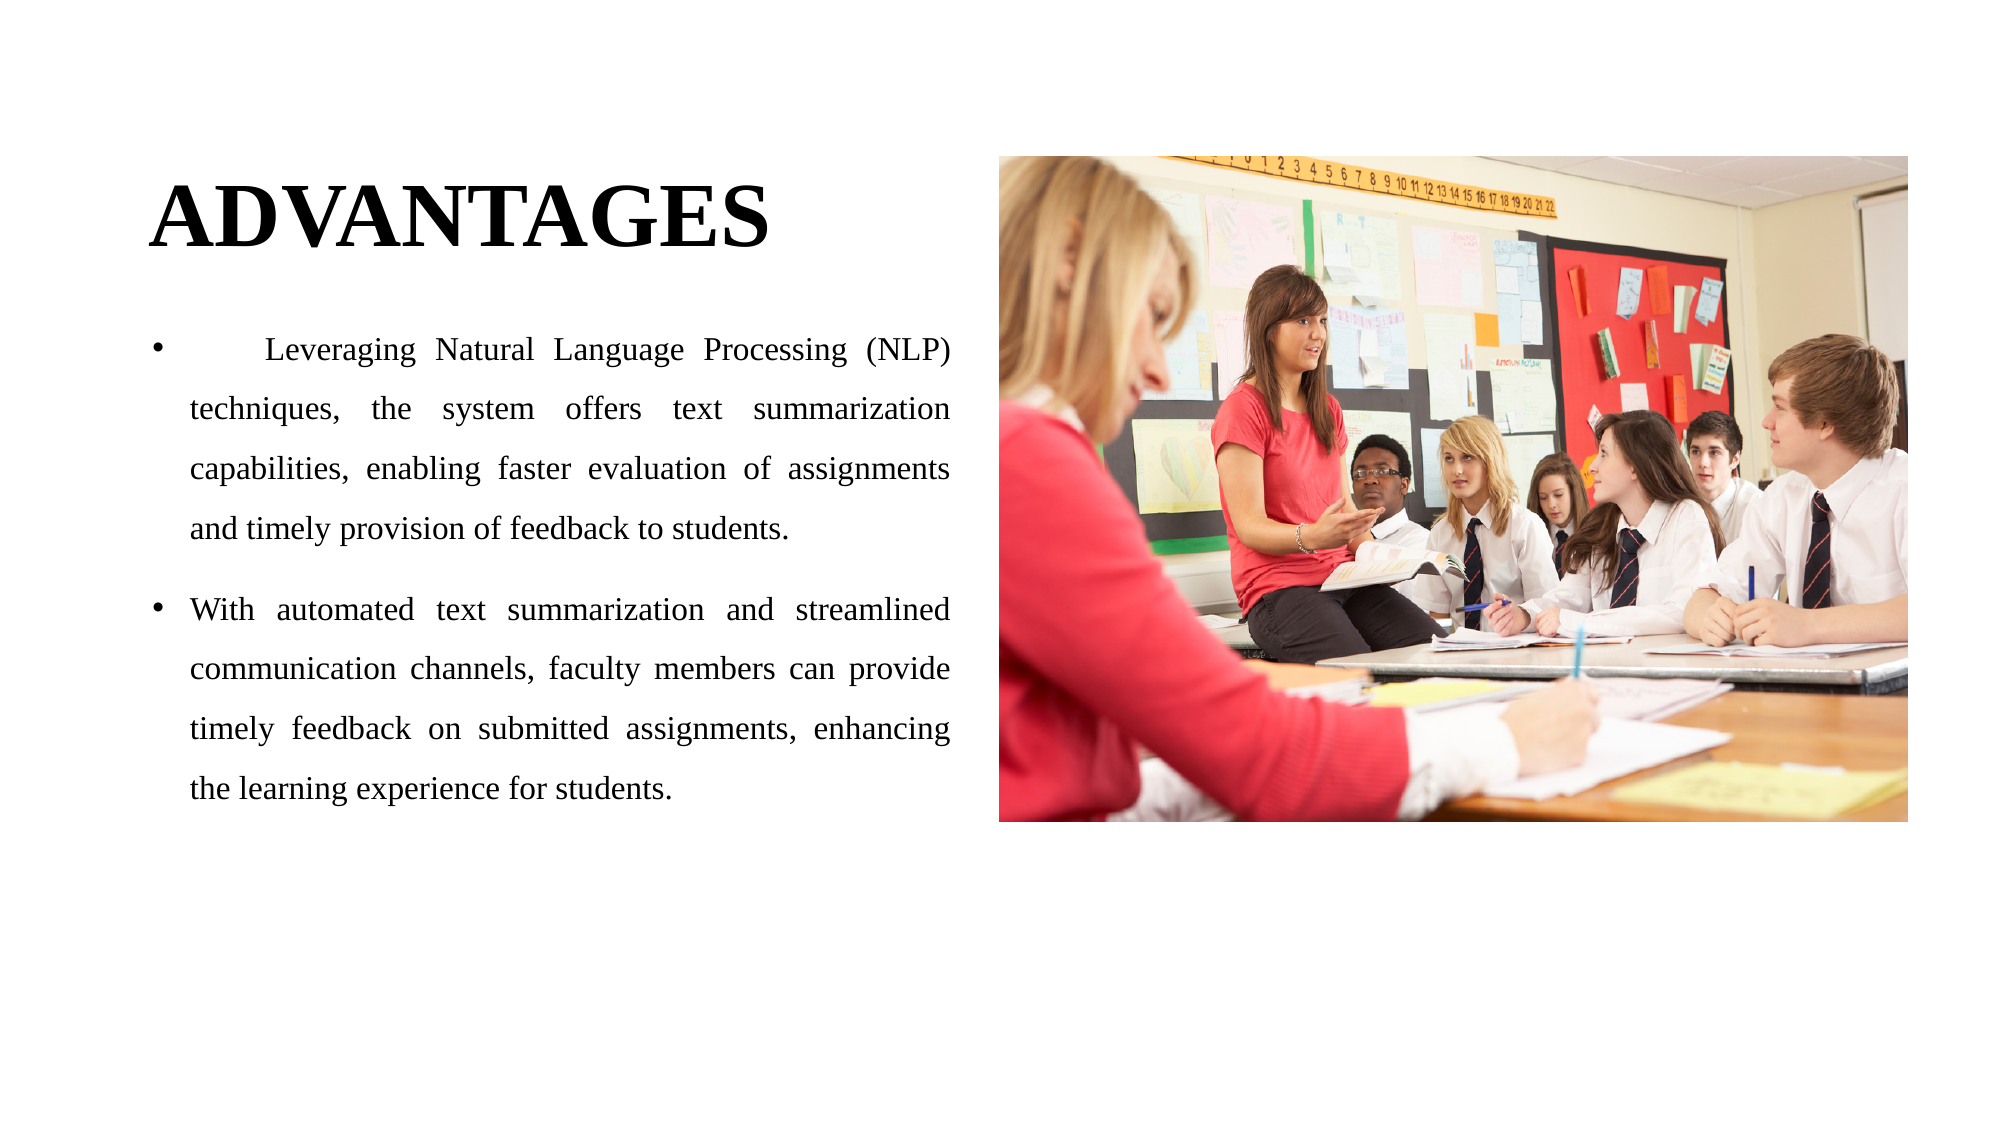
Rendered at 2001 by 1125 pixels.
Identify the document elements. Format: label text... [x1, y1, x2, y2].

list Leveraging Natural Language Processing (NLP) techniques, the system offers text summarization capabilities, enabling faster evaluation of assignments and timely provision of feedback to students. With automated text summarization and streamlined communication channels, faculty members can provide timely feedback on submitted assignments, enhancing the learning experience for students. [137, 299, 968, 1034]
title ADVANTAGES [0, 110, 1639, 323]
picture [999, 156, 1908, 822]
